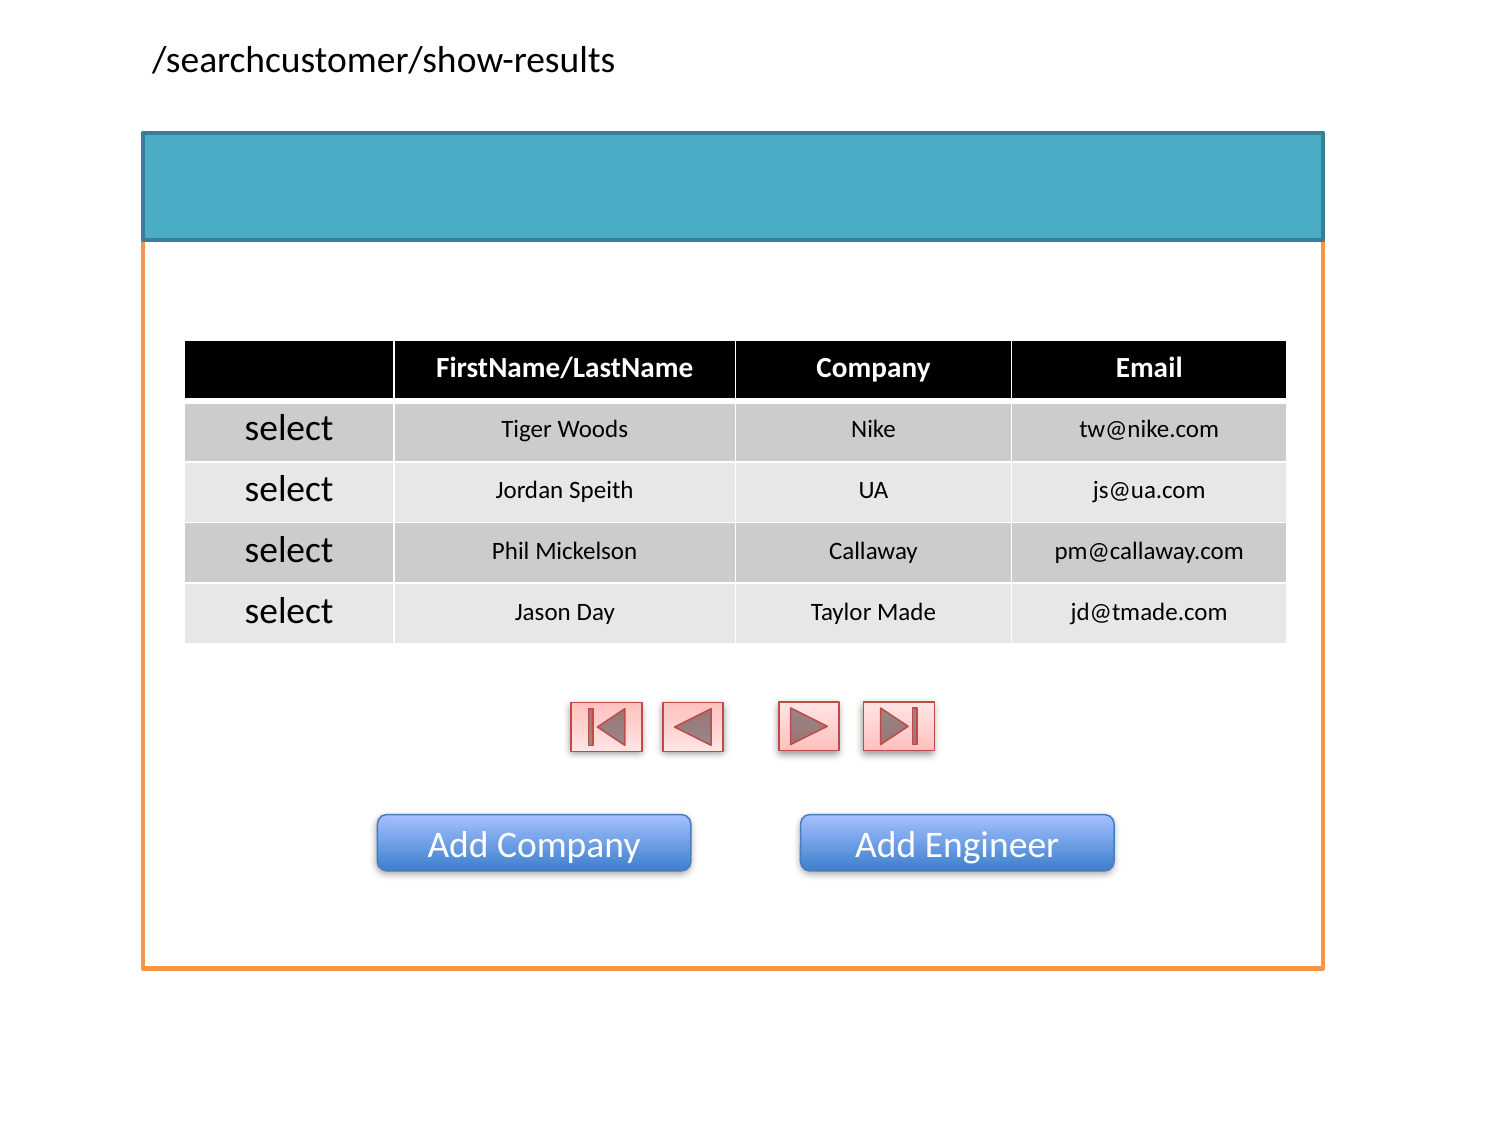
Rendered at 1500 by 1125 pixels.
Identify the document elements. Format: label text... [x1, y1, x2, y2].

table_cell tw@nike.com [1012, 404, 1286, 461]
table_cell pm@callaway.com [1012, 523, 1286, 582]
text_box [570, 702, 643, 752]
table_cell Phil Mickelson [395, 523, 735, 582]
table_cell select [185, 463, 393, 522]
table_cell Nike [736, 404, 1011, 461]
text_box Add Company [376, 813, 692, 872]
table_header Company [736, 341, 1011, 398]
table_header [185, 341, 393, 398]
table_cell select [185, 523, 393, 582]
table_cell Taylor Made [736, 584, 1011, 643]
text_box Add Engineer [799, 813, 1115, 872]
table_cell jd@tmade.com [1012, 584, 1286, 643]
table_cell select [185, 584, 393, 643]
table_cell Jason Day [395, 584, 735, 643]
table_cell UA [736, 463, 1011, 522]
table_cell Callaway [736, 523, 1011, 582]
table_header Email [1012, 341, 1286, 398]
text_box [863, 701, 935, 751]
table_header FirstName/LastName [395, 341, 735, 398]
text_box [141, 242, 1325, 971]
table_cell select [185, 404, 393, 461]
table_cell js@ua.com [1012, 463, 1286, 522]
table_cell Jordan Speith [395, 463, 735, 522]
table_cell Tiger Woods [395, 404, 735, 461]
text_box [141, 131, 1325, 242]
text_box [662, 702, 724, 752]
text_box /searchcustomer/show-results [137, 27, 631, 88]
text_box [778, 701, 840, 751]
